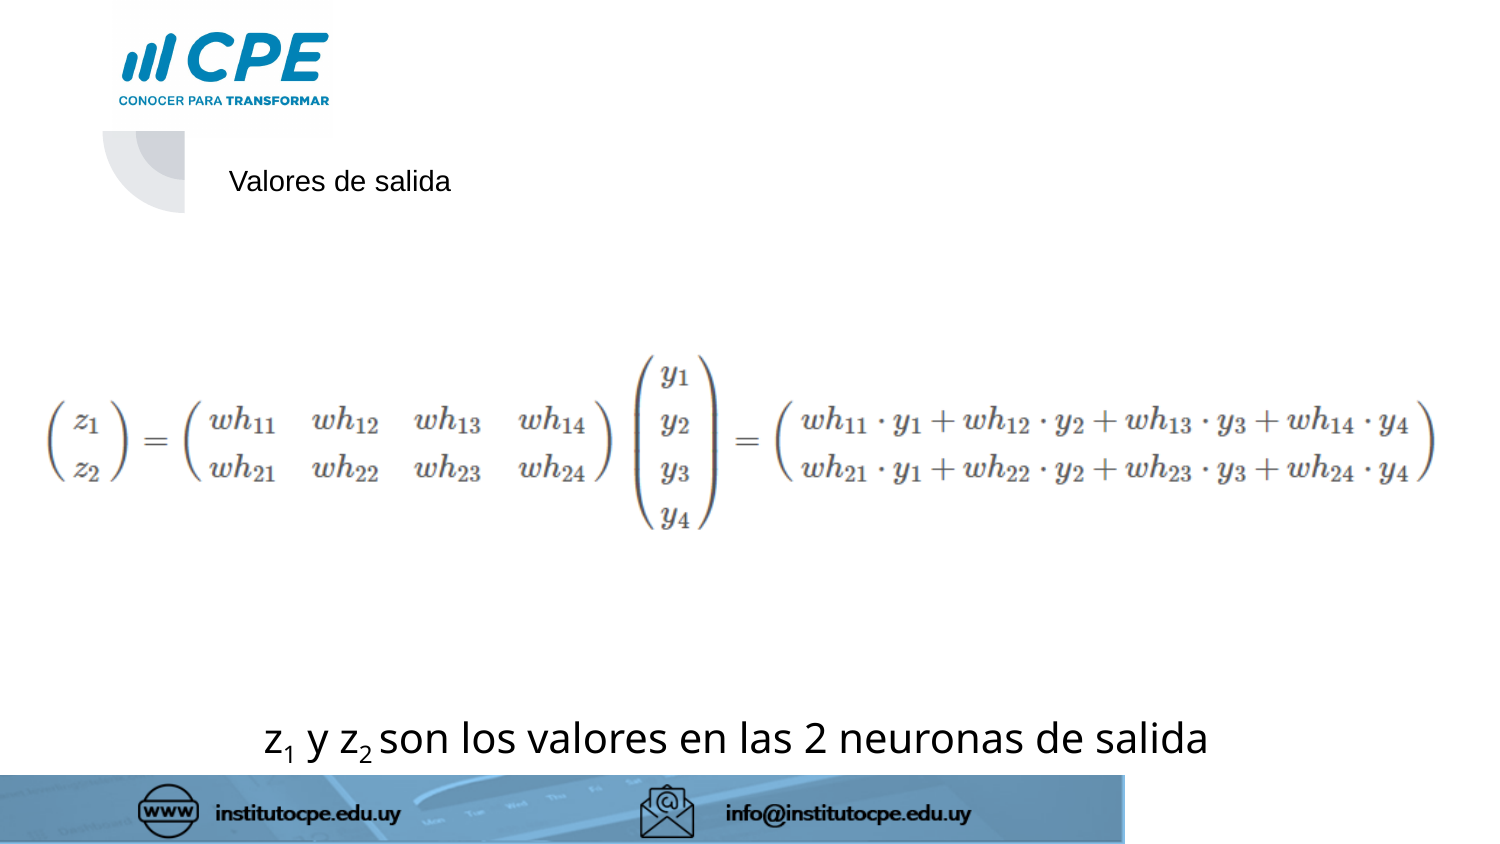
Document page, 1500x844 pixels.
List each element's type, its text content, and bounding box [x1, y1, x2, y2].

picture [24, 342, 1476, 543]
text_box z1 y z2 son los valores en las 2 neuronas de salida [71, 696, 1402, 796]
picture [112, 0, 333, 138]
picture [0, 775, 1125, 844]
title Valores de salida [213, 98, 1368, 263]
